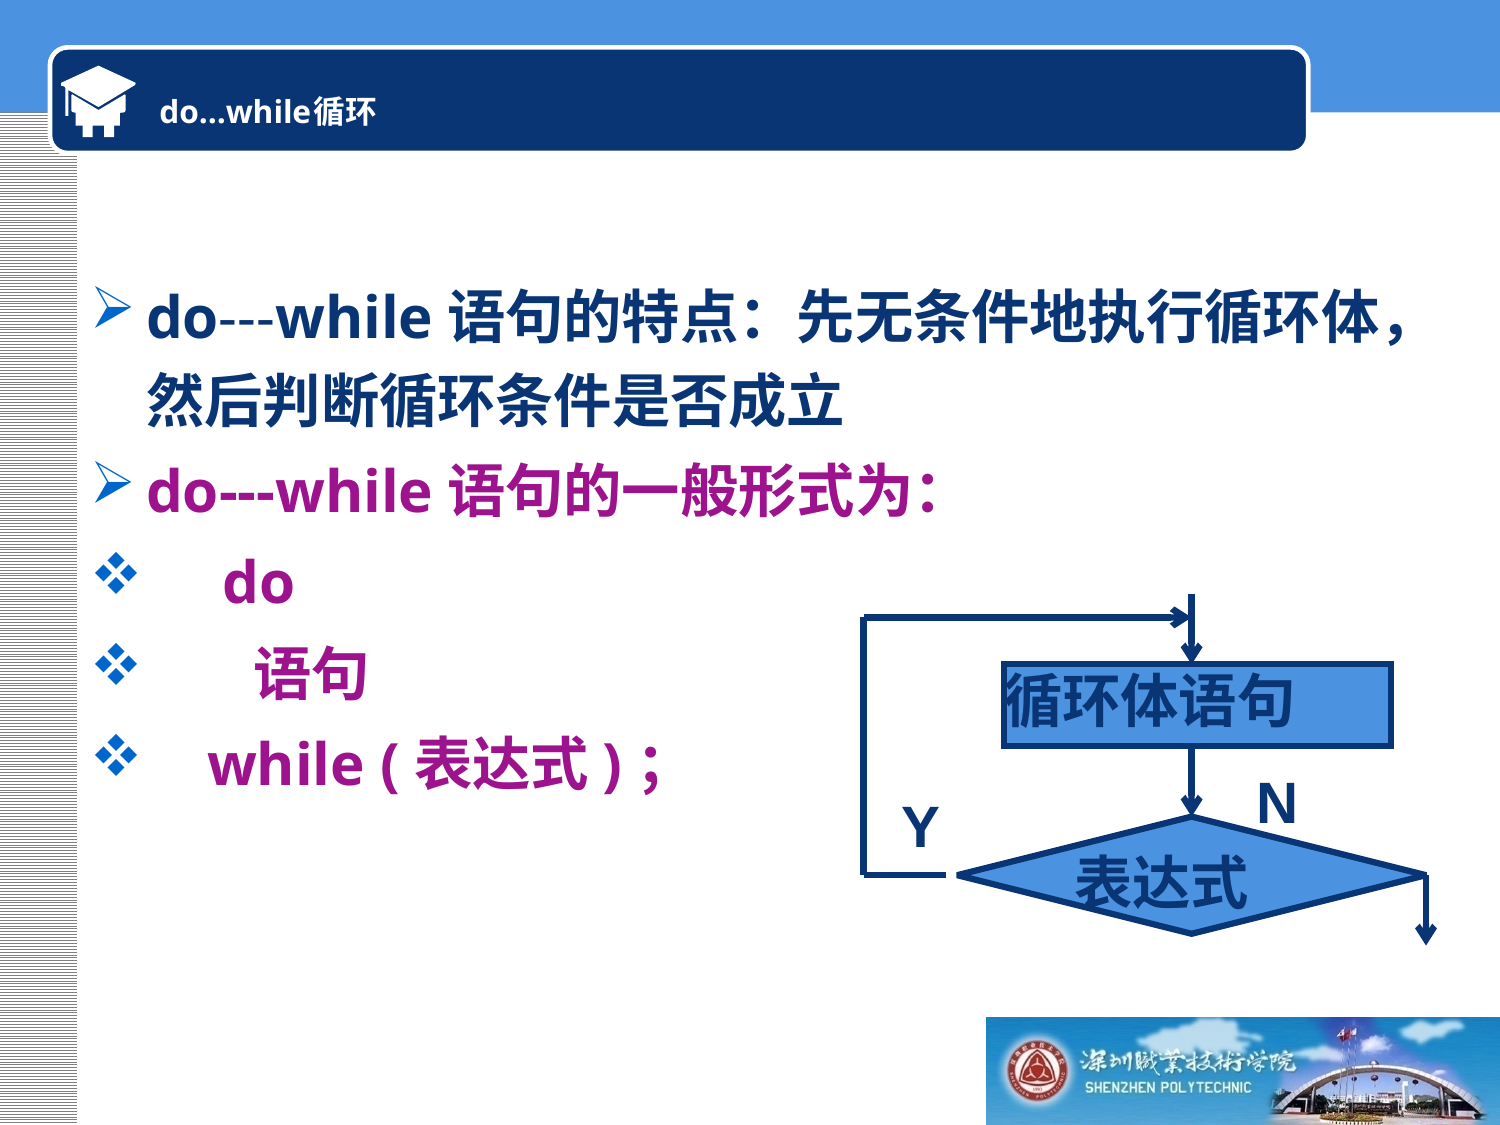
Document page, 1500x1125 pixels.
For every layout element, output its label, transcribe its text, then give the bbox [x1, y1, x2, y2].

title do…while循环 [144, 84, 1285, 176]
text_box 表达式 [957, 816, 1426, 934]
text_box 循环体语句 [1004, 664, 1391, 747]
list do---while语句的特点：先无条件地执行循环体，然后判断循环条件是否成立 do---while语句的一般形式为： do 语句 while (表达式)； [75, 176, 1425, 1038]
text_box Y [887, 781, 969, 867]
picture [986, 1017, 1500, 1125]
text_box N [1242, 758, 1325, 843]
